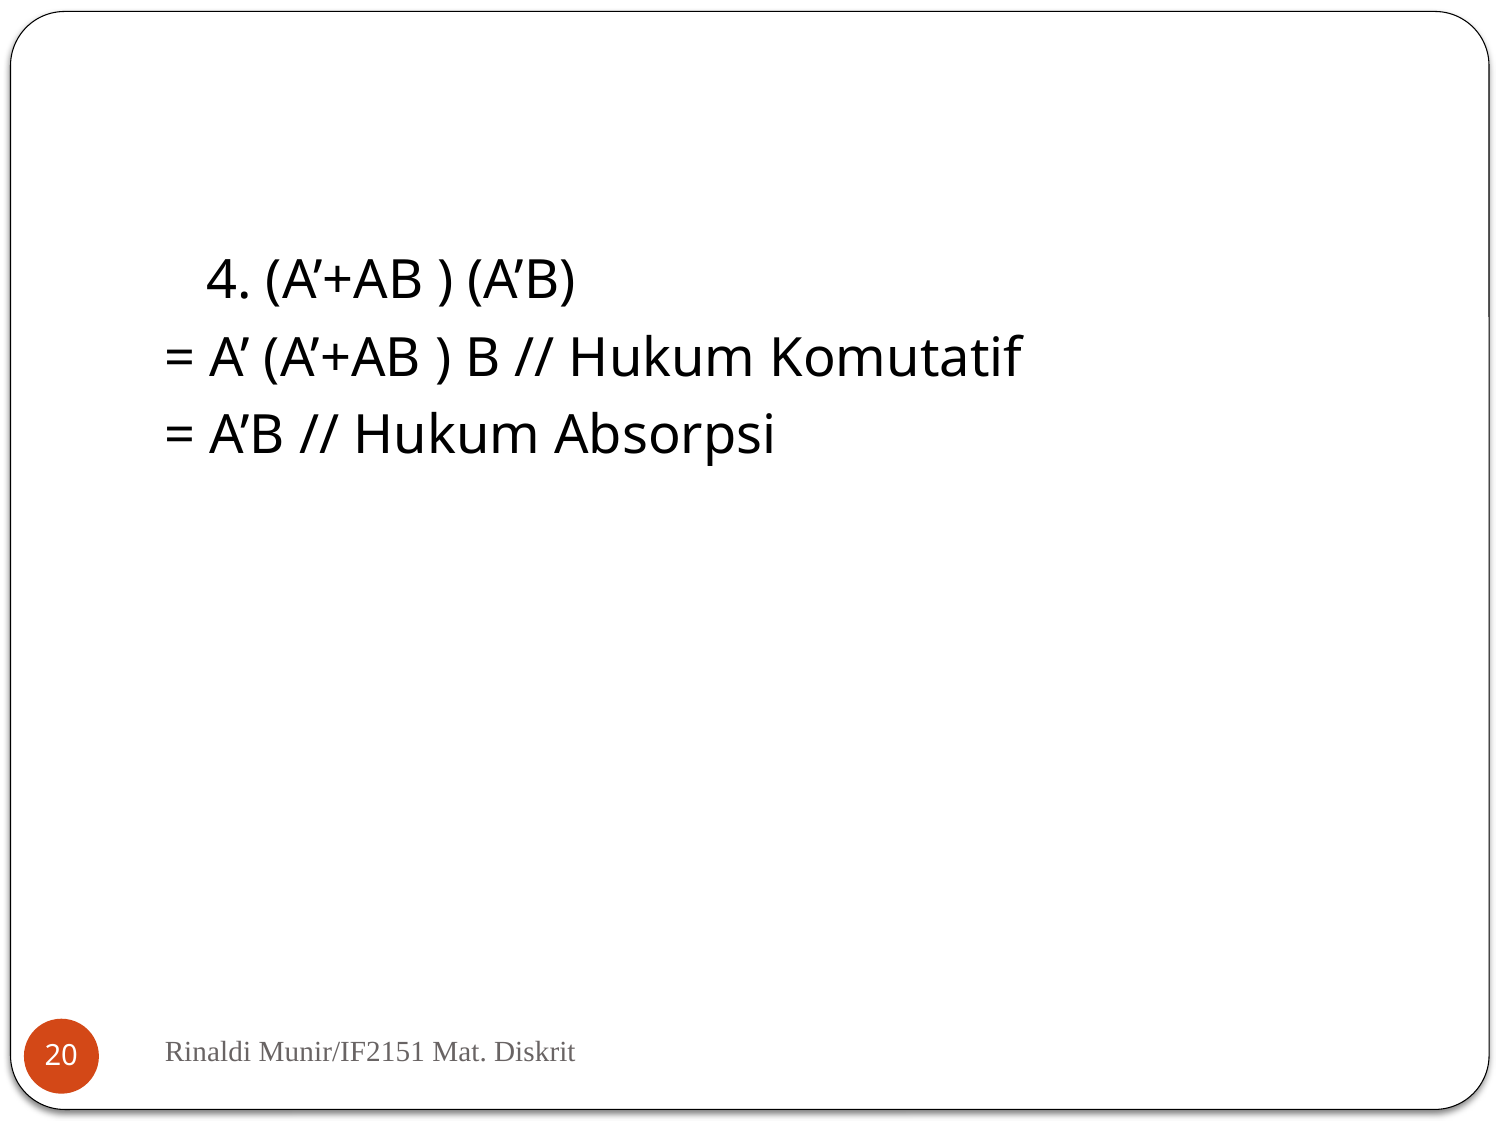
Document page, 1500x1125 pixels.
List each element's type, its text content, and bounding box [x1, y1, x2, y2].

footer Rinaldi Munir/IF2151 Mat. Diskrit [150, 1012, 800, 1088]
list 4. (A’+AB ) (A’B) = A’ (A’+AB ) B // Hukum Komutatif = A’B // Hukum Absorpsi [150, 237, 1425, 988]
slide_number 20 [23, 1018, 99, 1094]
